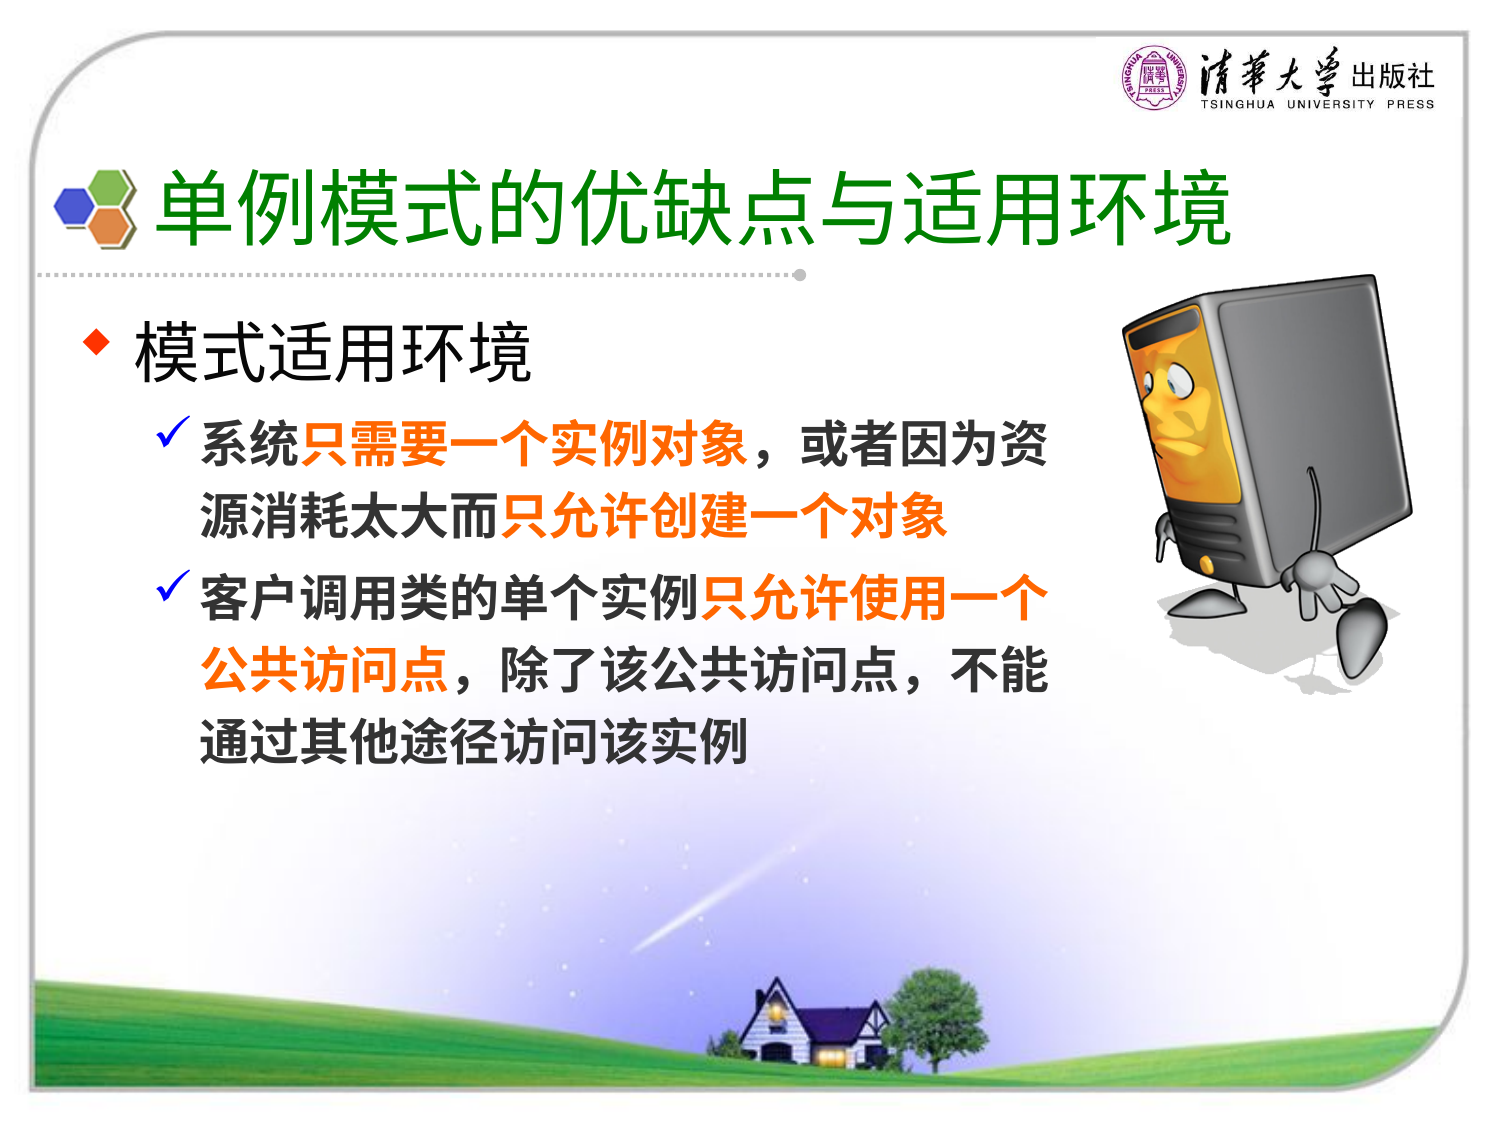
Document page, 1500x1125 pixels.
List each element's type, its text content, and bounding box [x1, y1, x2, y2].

list 模式适用环境 系统只需要一个实例对象，或者因为资源消耗太大而只允许创建一个对象 客户调用类的单个实例只允许使用一个公共访问点，除了该公共访问点，不能通过其他途径访问该实例 [62, 287, 1113, 963]
title 单例模式的优缺点与适用环境 [137, 149, 1300, 263]
picture [0, 75, 1500, 1125]
text_box [0, 0, 1500, 75]
